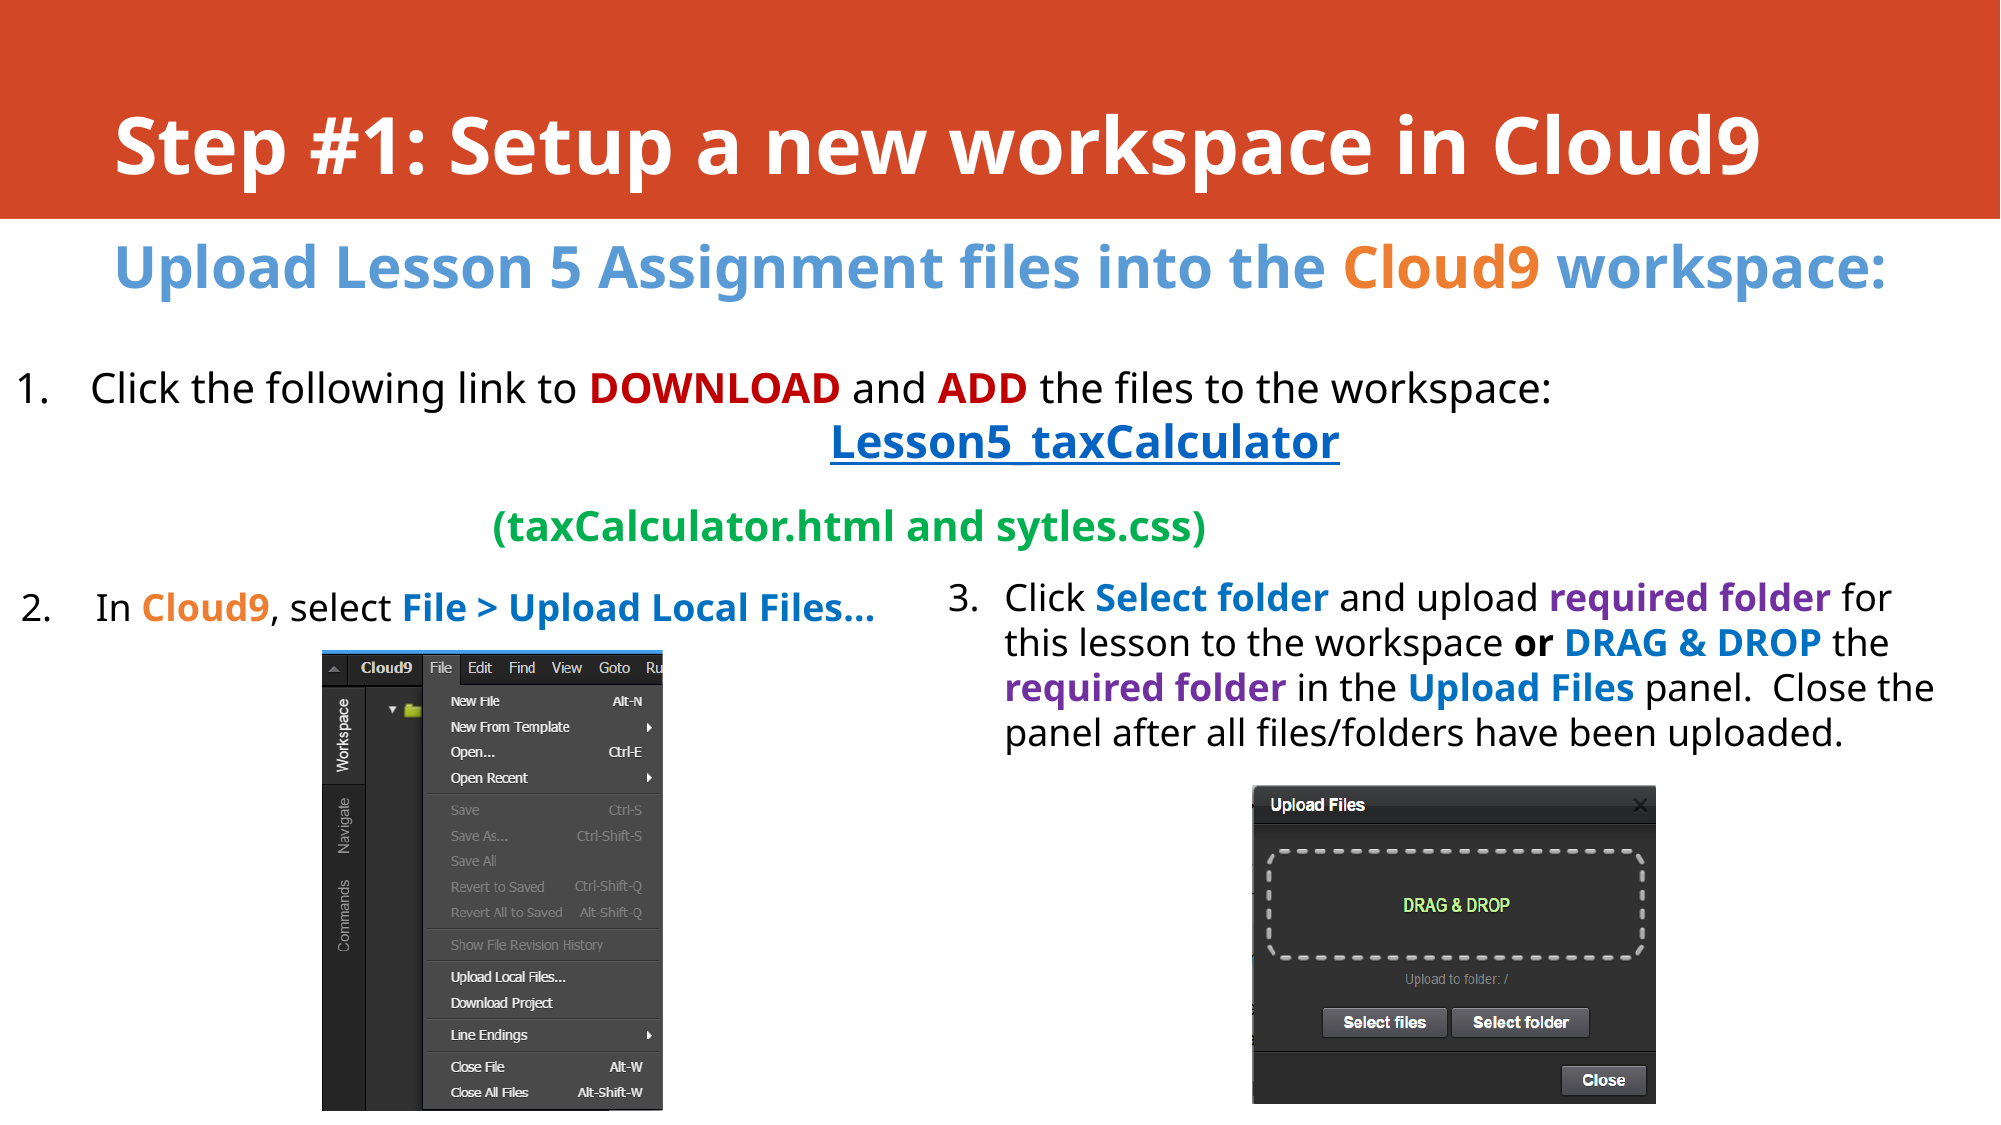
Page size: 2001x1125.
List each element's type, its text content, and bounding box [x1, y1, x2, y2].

picture [321, 650, 663, 1111]
list Upload Lesson 5 Assignment files into the Cloud9 workspace: Click the following link to DOWNLOAD and ADD the files to the workspace: Lesson5_taxCalculator (taxCalculator.html and sytles.css) [0, 222, 2000, 1125]
text_box Click Select folder and upload required folder for this lesson to the workspace or DRAG & DROP the required folder in the Upload Files panel. Close the panel after all files/folders have been uploaded. [933, 567, 1975, 762]
text_box In Cloud9, select File > Upload Local Files… [6, 576, 891, 637]
title Step #1: Setup a new workspace in Cloud9 [99, 0, 1863, 199]
picture [1252, 785, 1656, 1104]
